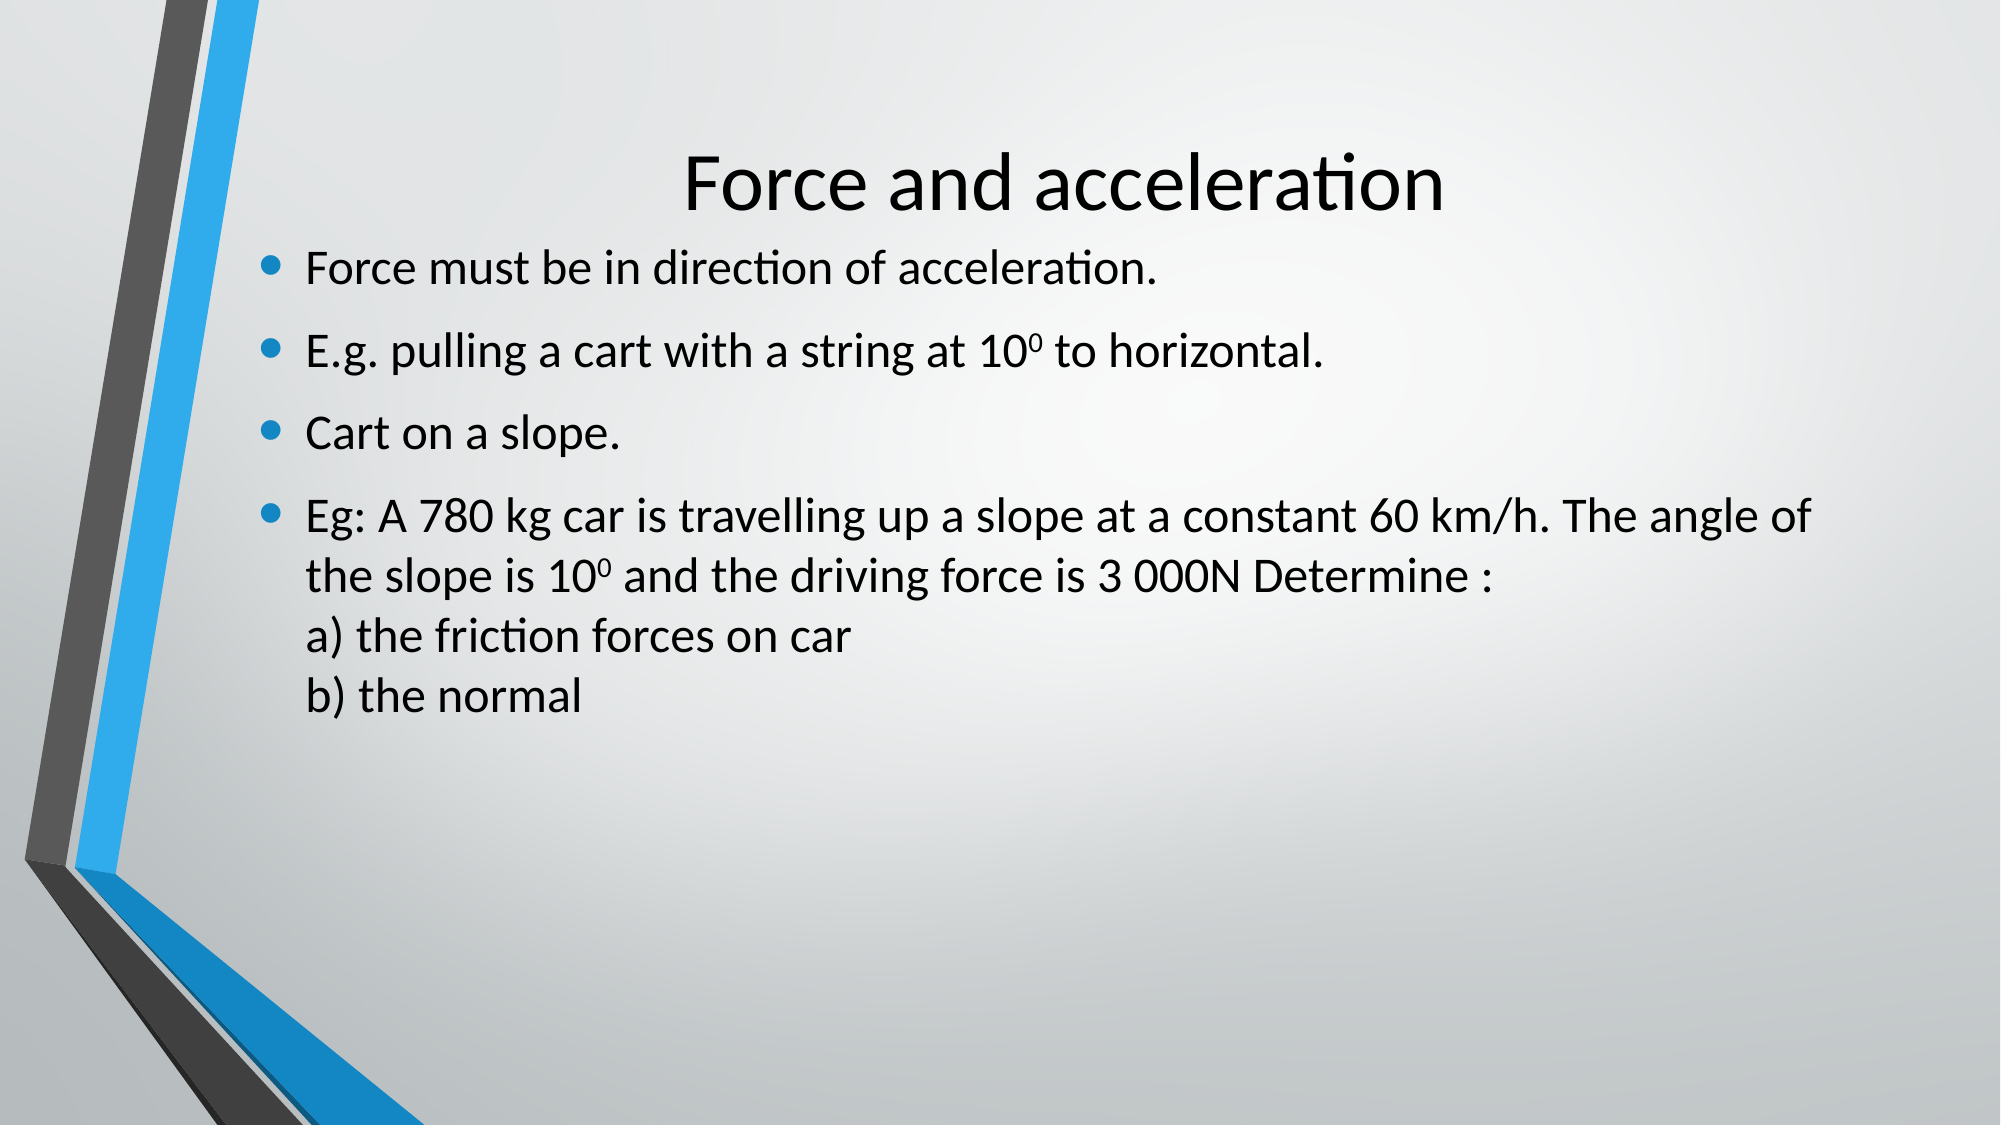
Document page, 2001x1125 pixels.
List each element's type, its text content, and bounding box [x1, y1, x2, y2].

list Force must be in direction of acceleration. E.g. pulling a cart with a string at 100 to horizontal. Cart on a slope. Eg: A 780 kg car is travelling up a slope at a constant 60 km/h. The angle of the slope is 100 and the driving force is 3 000N Determine : a) the friction forces on car b) the normal [243, 227, 1887, 950]
title Force and acceleration [243, 112, 1887, 227]
